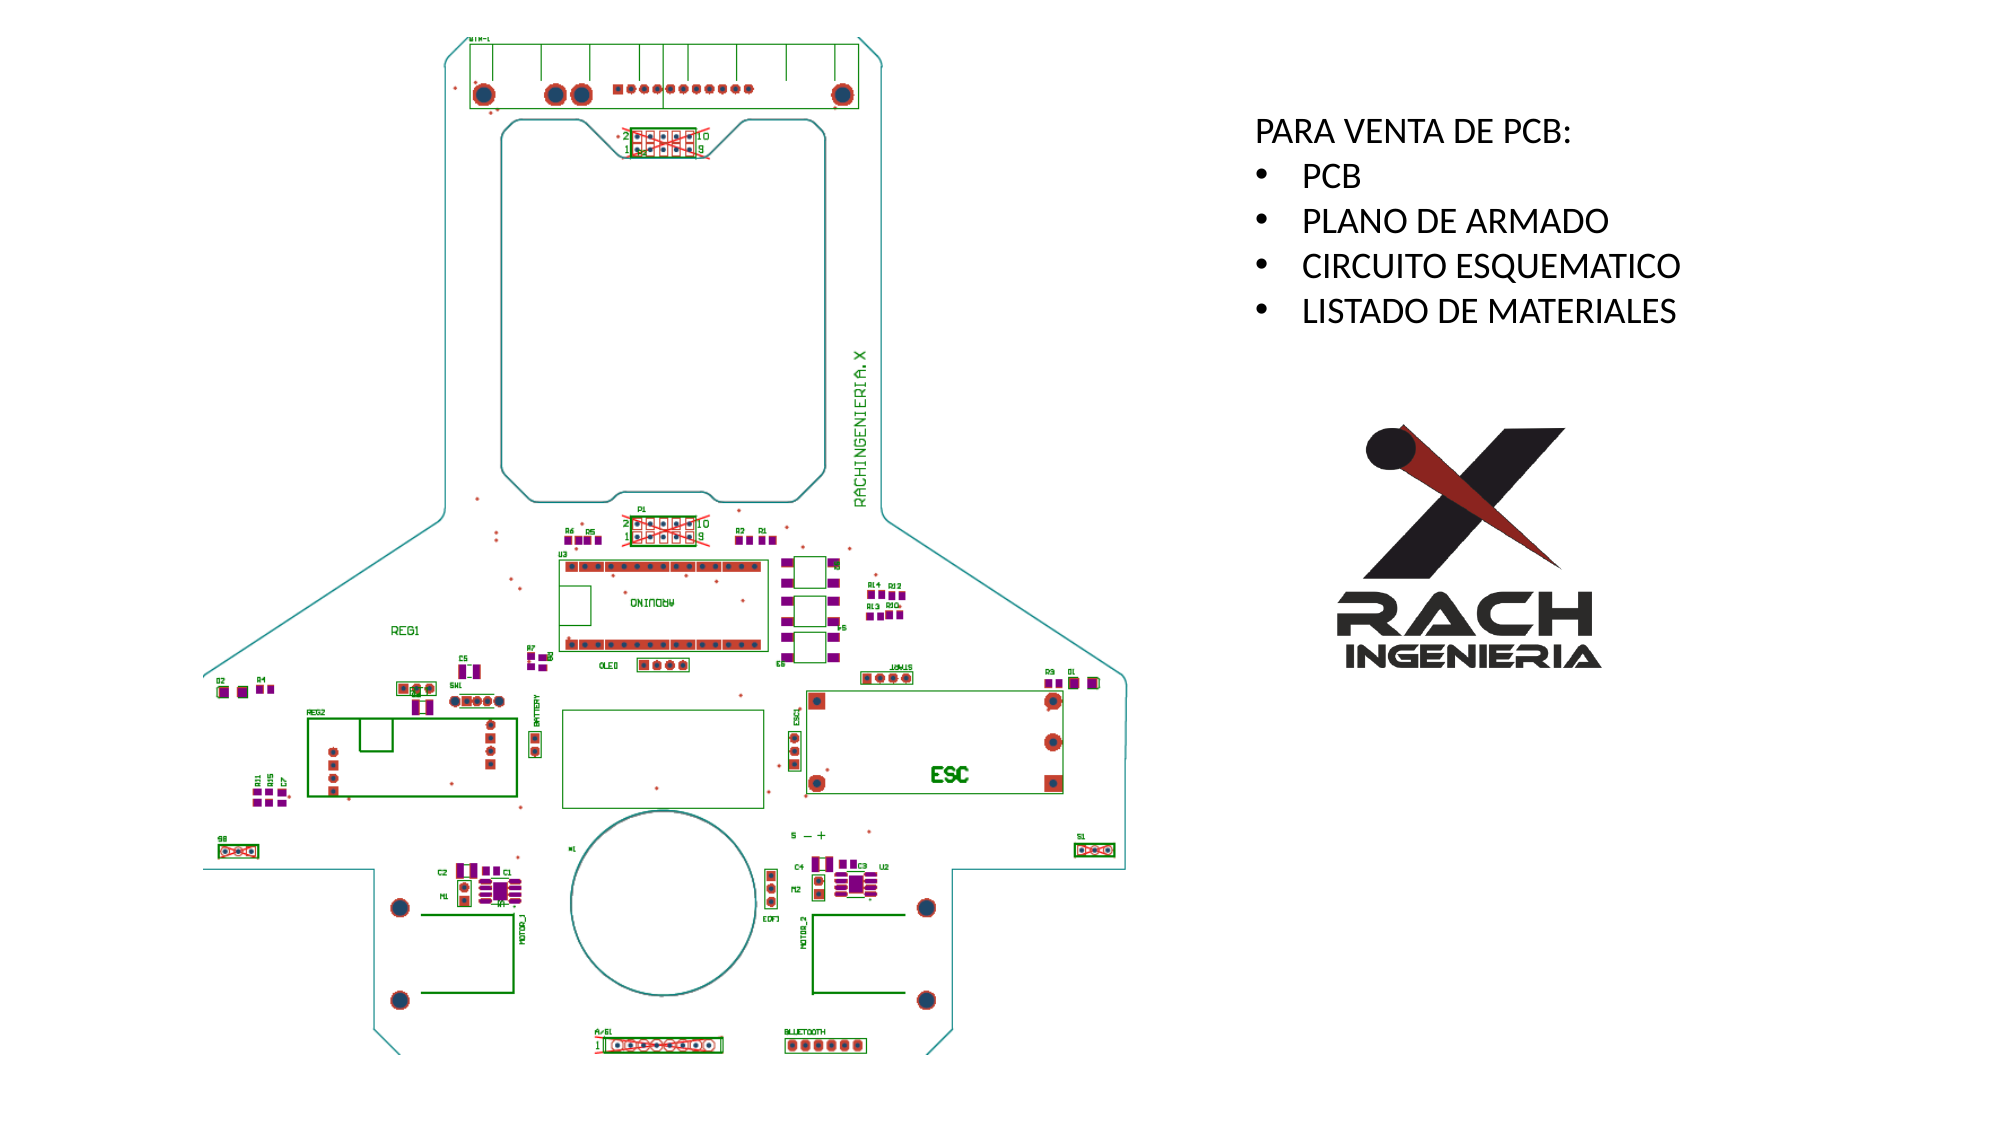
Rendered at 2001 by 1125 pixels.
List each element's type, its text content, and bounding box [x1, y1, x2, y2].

picture [203, 37, 1128, 1055]
text_box PARA VENTA DE PCB: PCB PLANO DE ARMADO CIRCUITO ESQUEMATICO LISTADO DE MATERIALES [1240, 98, 1697, 339]
picture [1335, 424, 1602, 668]
